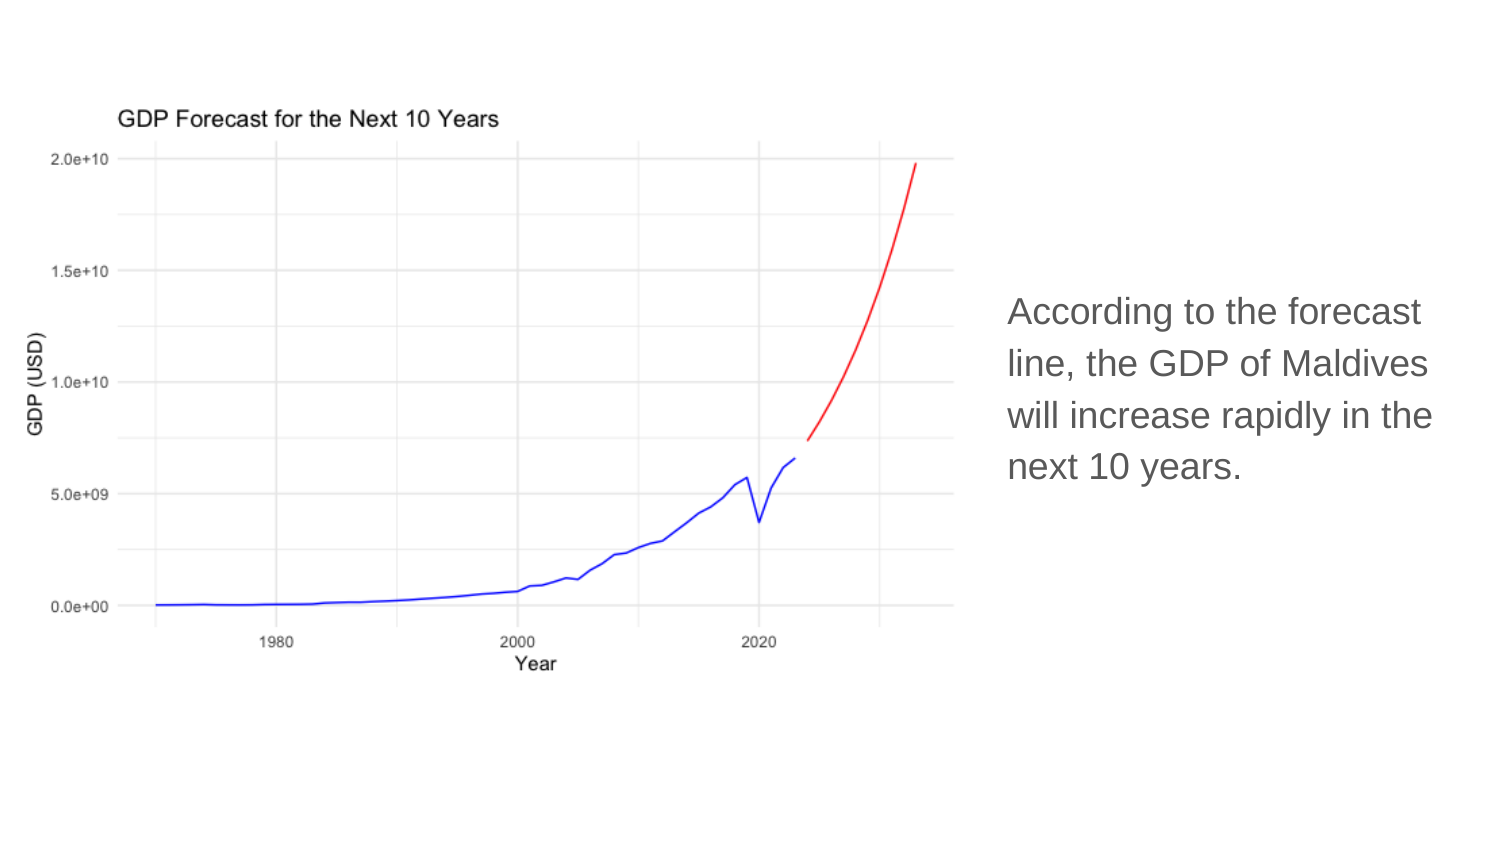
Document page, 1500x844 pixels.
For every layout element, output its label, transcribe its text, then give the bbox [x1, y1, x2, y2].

text_box According to the forecast line, the GDP of Maldives will increase rapidly in the next 10 years. [992, 116, 1461, 690]
picture [18, 99, 964, 684]
